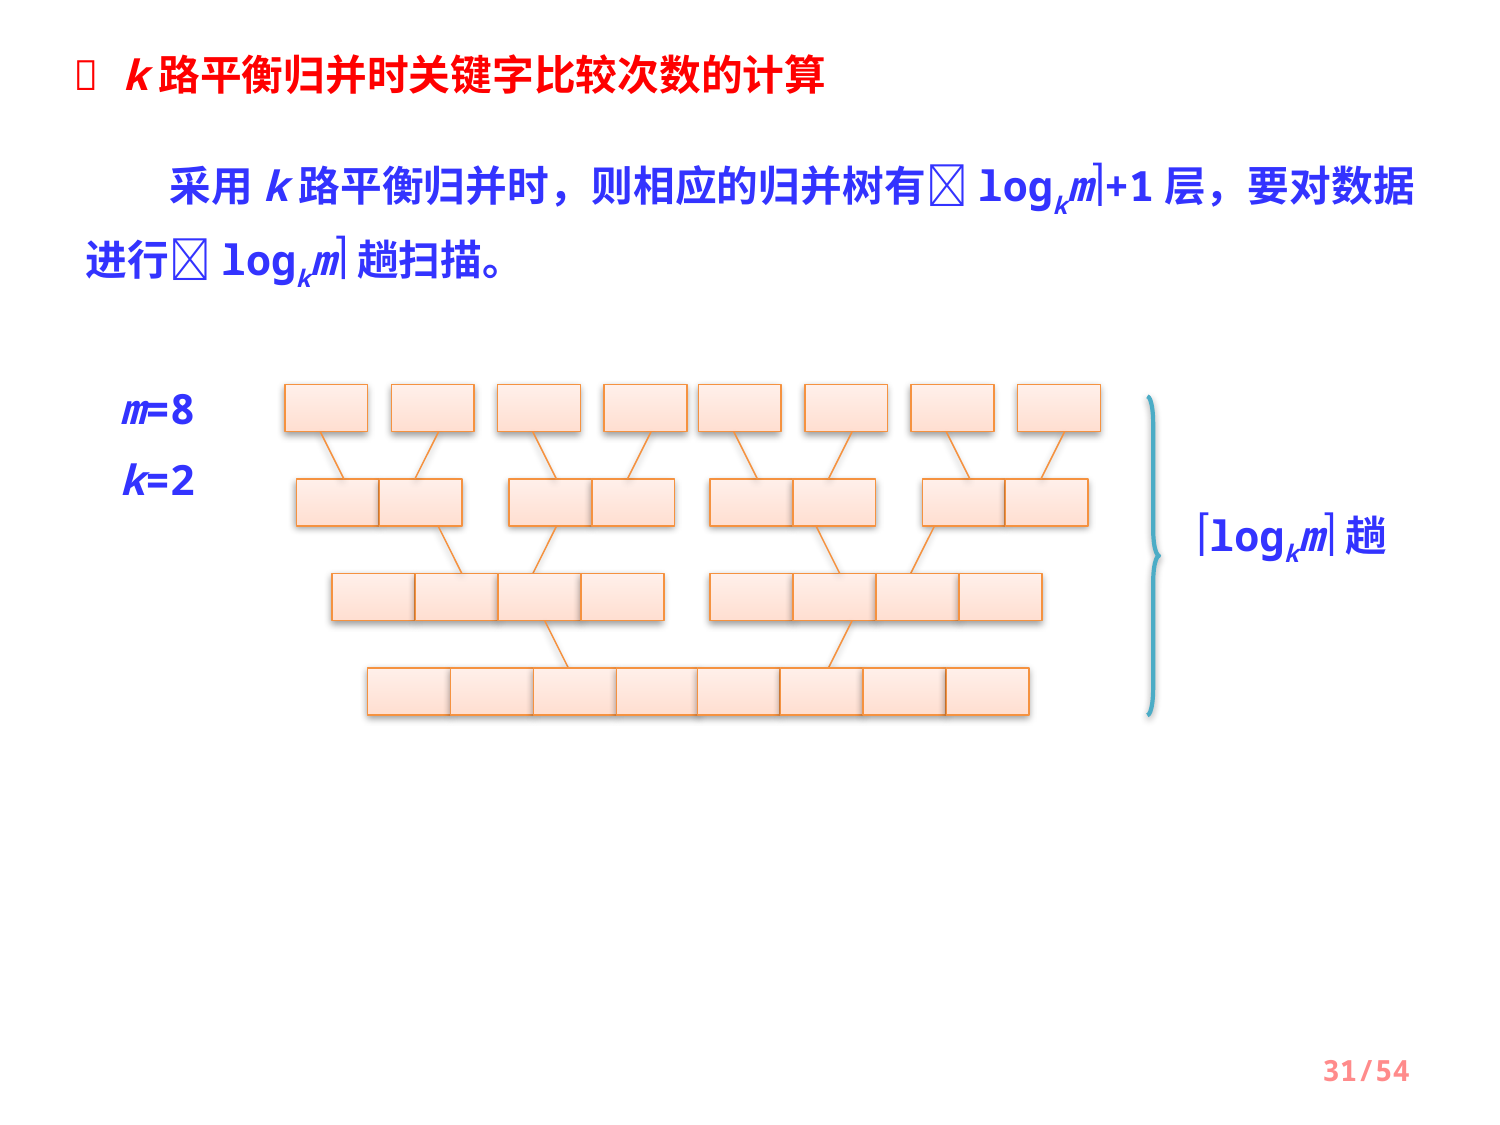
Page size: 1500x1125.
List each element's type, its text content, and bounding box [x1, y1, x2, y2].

slide_number 31/54 [1074, 1042, 1425, 1103]
text_box  k路平衡归并时关键字比较次数的计算 [58, 41, 1043, 107]
text_box 采用k路平衡归并时，则相应的归并树有logkm+1层，要对数据进行logkm趟扫描。 [71, 138, 1430, 300]
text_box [105, 374, 1420, 716]
